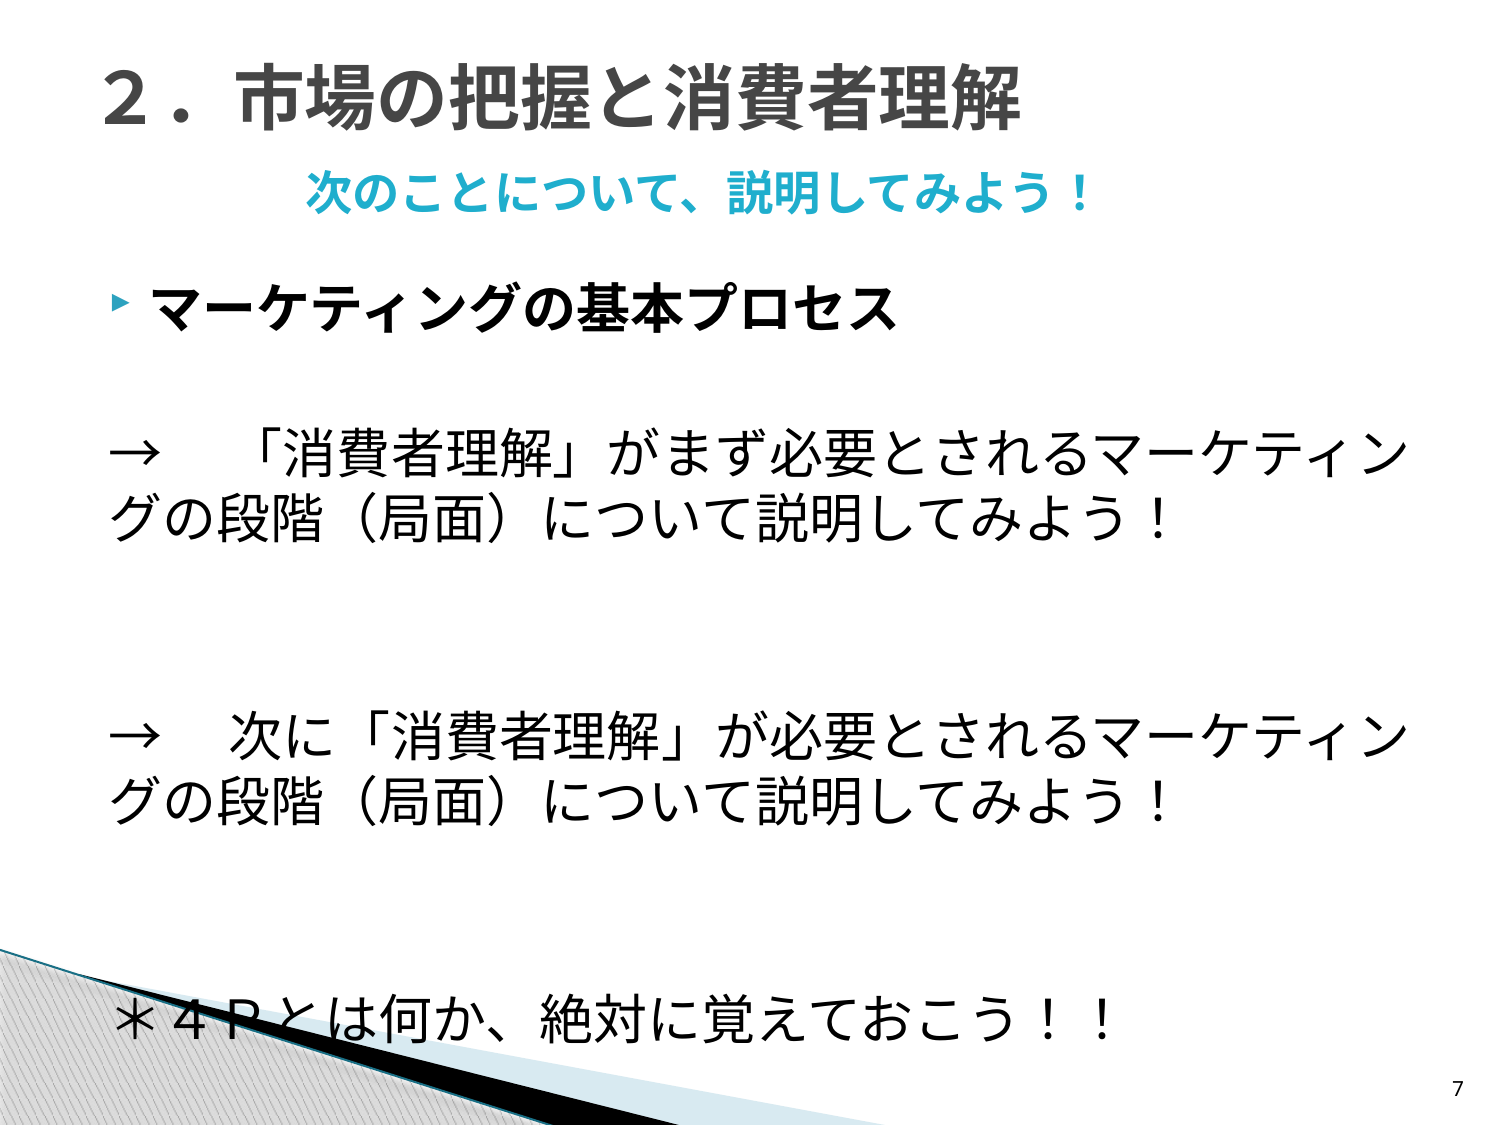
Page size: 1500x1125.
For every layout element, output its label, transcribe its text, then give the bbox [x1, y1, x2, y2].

title ２．市場の把握と消費者理解 次のことについて、説明してみよう！ [75, 45, 1425, 233]
list マーケティングの基本プロセス → 「消費者理解」がまず必要とされるマーケティングの段階（局面）について説明してみよう！ → 次に「消費者理解」が必要とされるマーケティングの段階（局面）について説明してみよう！ ＊４Ｐとは何か、絶対に覚えておこう！！ [76, 267, 1427, 1060]
slide_number 7 [1418, 1051, 1479, 1112]
